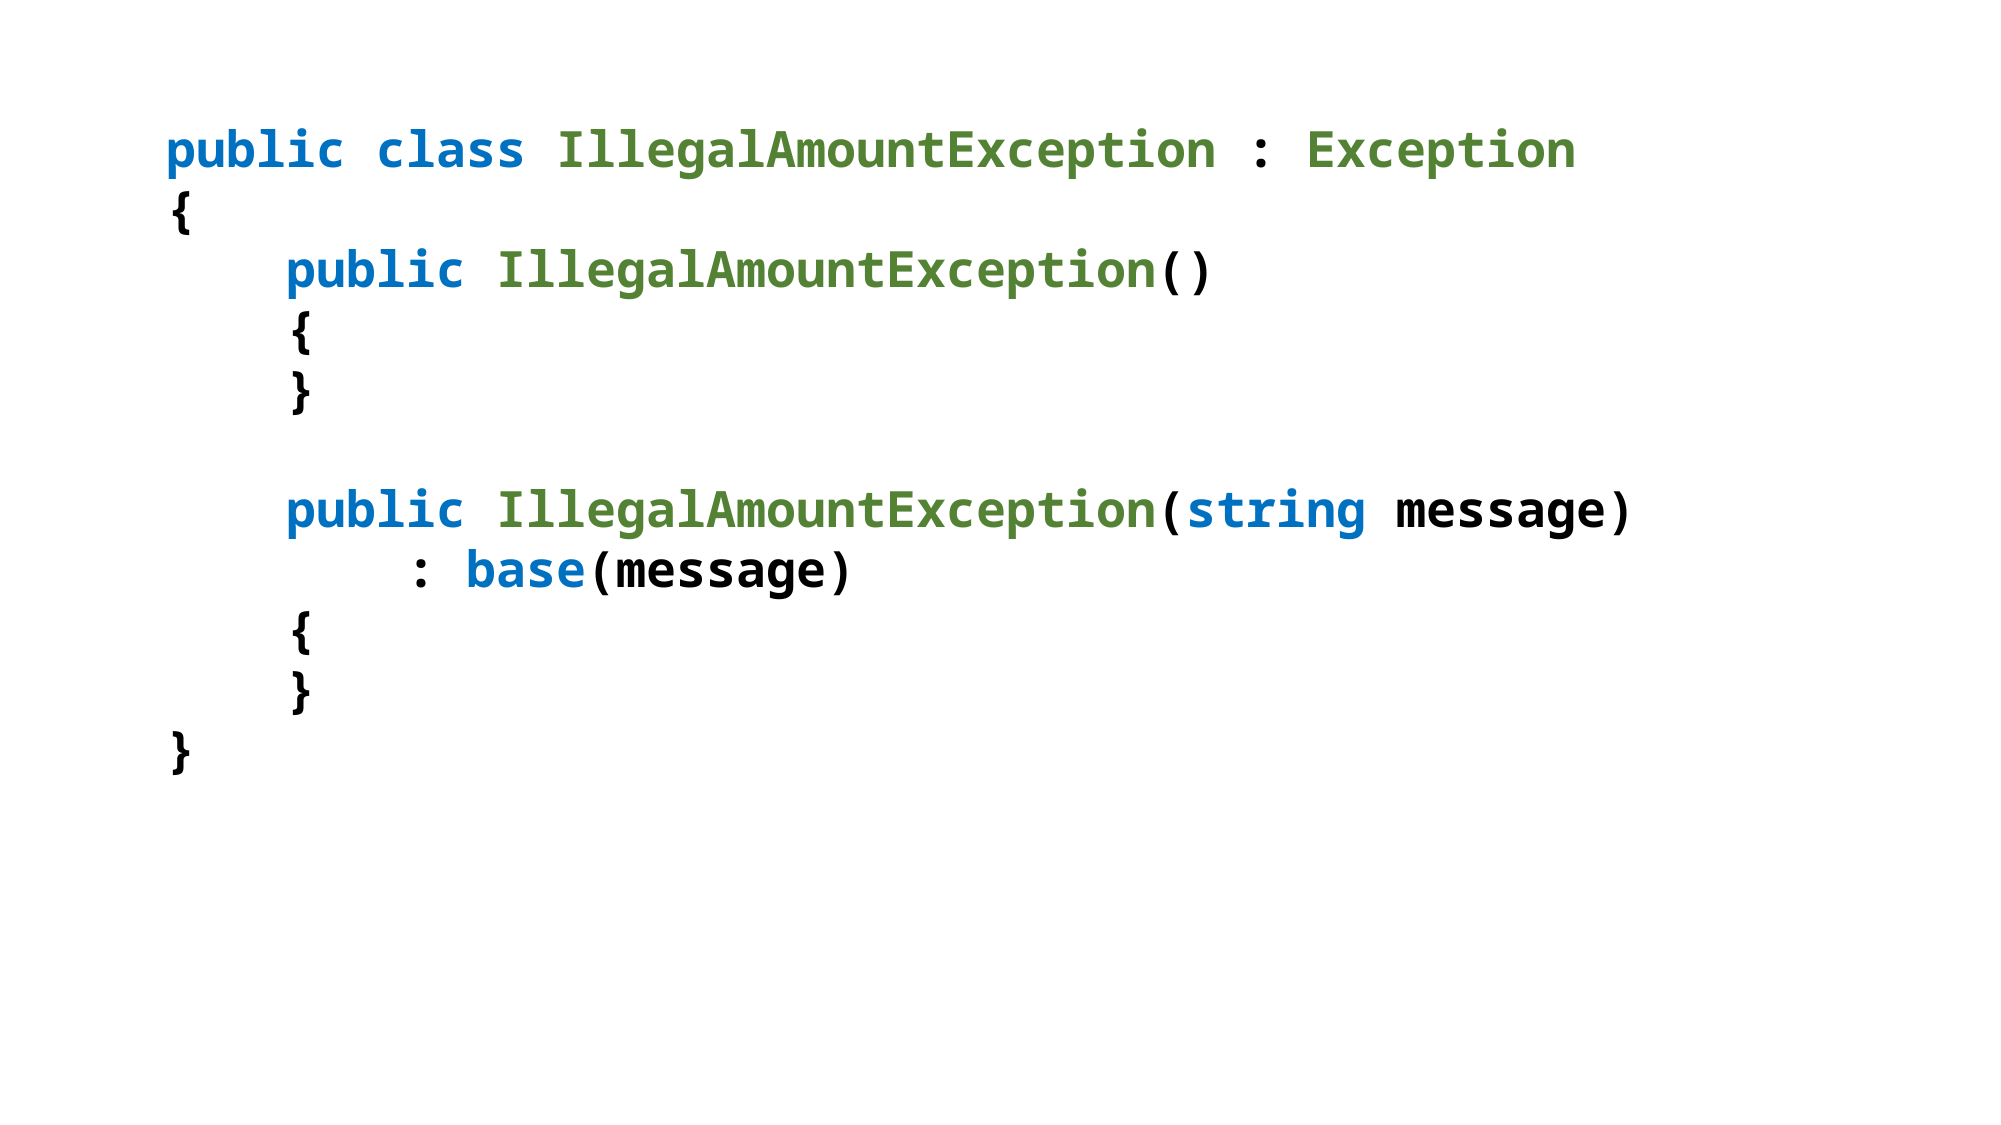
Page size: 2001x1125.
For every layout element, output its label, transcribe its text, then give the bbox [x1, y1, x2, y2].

text_box public class IllegalAmountException : Exception { public IllegalAmountException() { } public IllegalAmountException(string message) : base(message) { } } [151, 109, 1722, 785]
